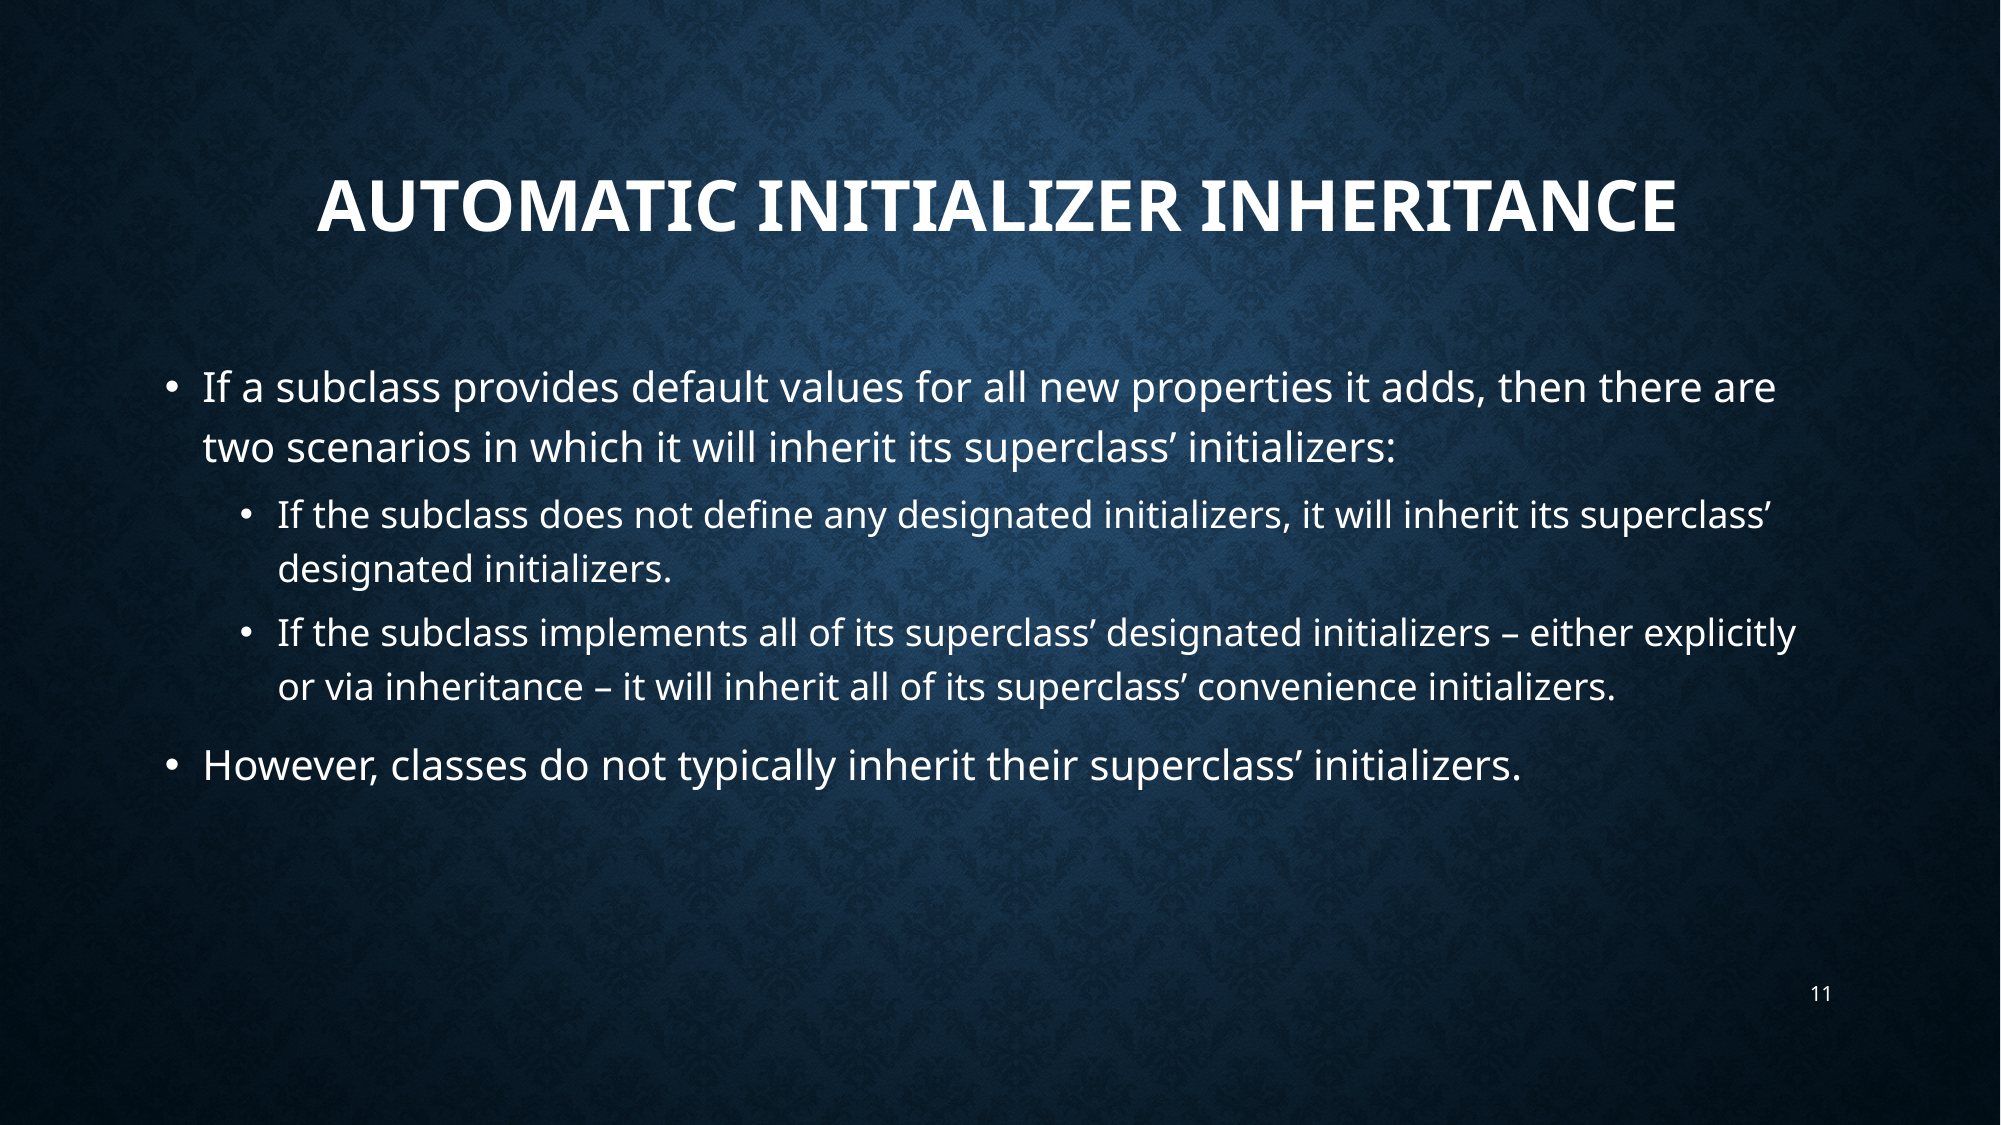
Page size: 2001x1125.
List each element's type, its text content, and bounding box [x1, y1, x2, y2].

title Automatic initializer inheritance [149, 99, 1849, 318]
slide_number 11 [1724, 965, 1849, 1025]
list If a subclass provides default values for all new properties it adds, then there are two scenarios in which it will inherit its superclass’ initializers: If the subclass does not define any designated initializers, it will inherit its superclass’ designated initializers. If the subclass implements all of its superclass’ designated initializers – either explicitly or via inheritance – it will inherit all of its superclass’ convenience initializers. However, classes do not typically inherit their superclass’ initializers. [149, 343, 1849, 950]
